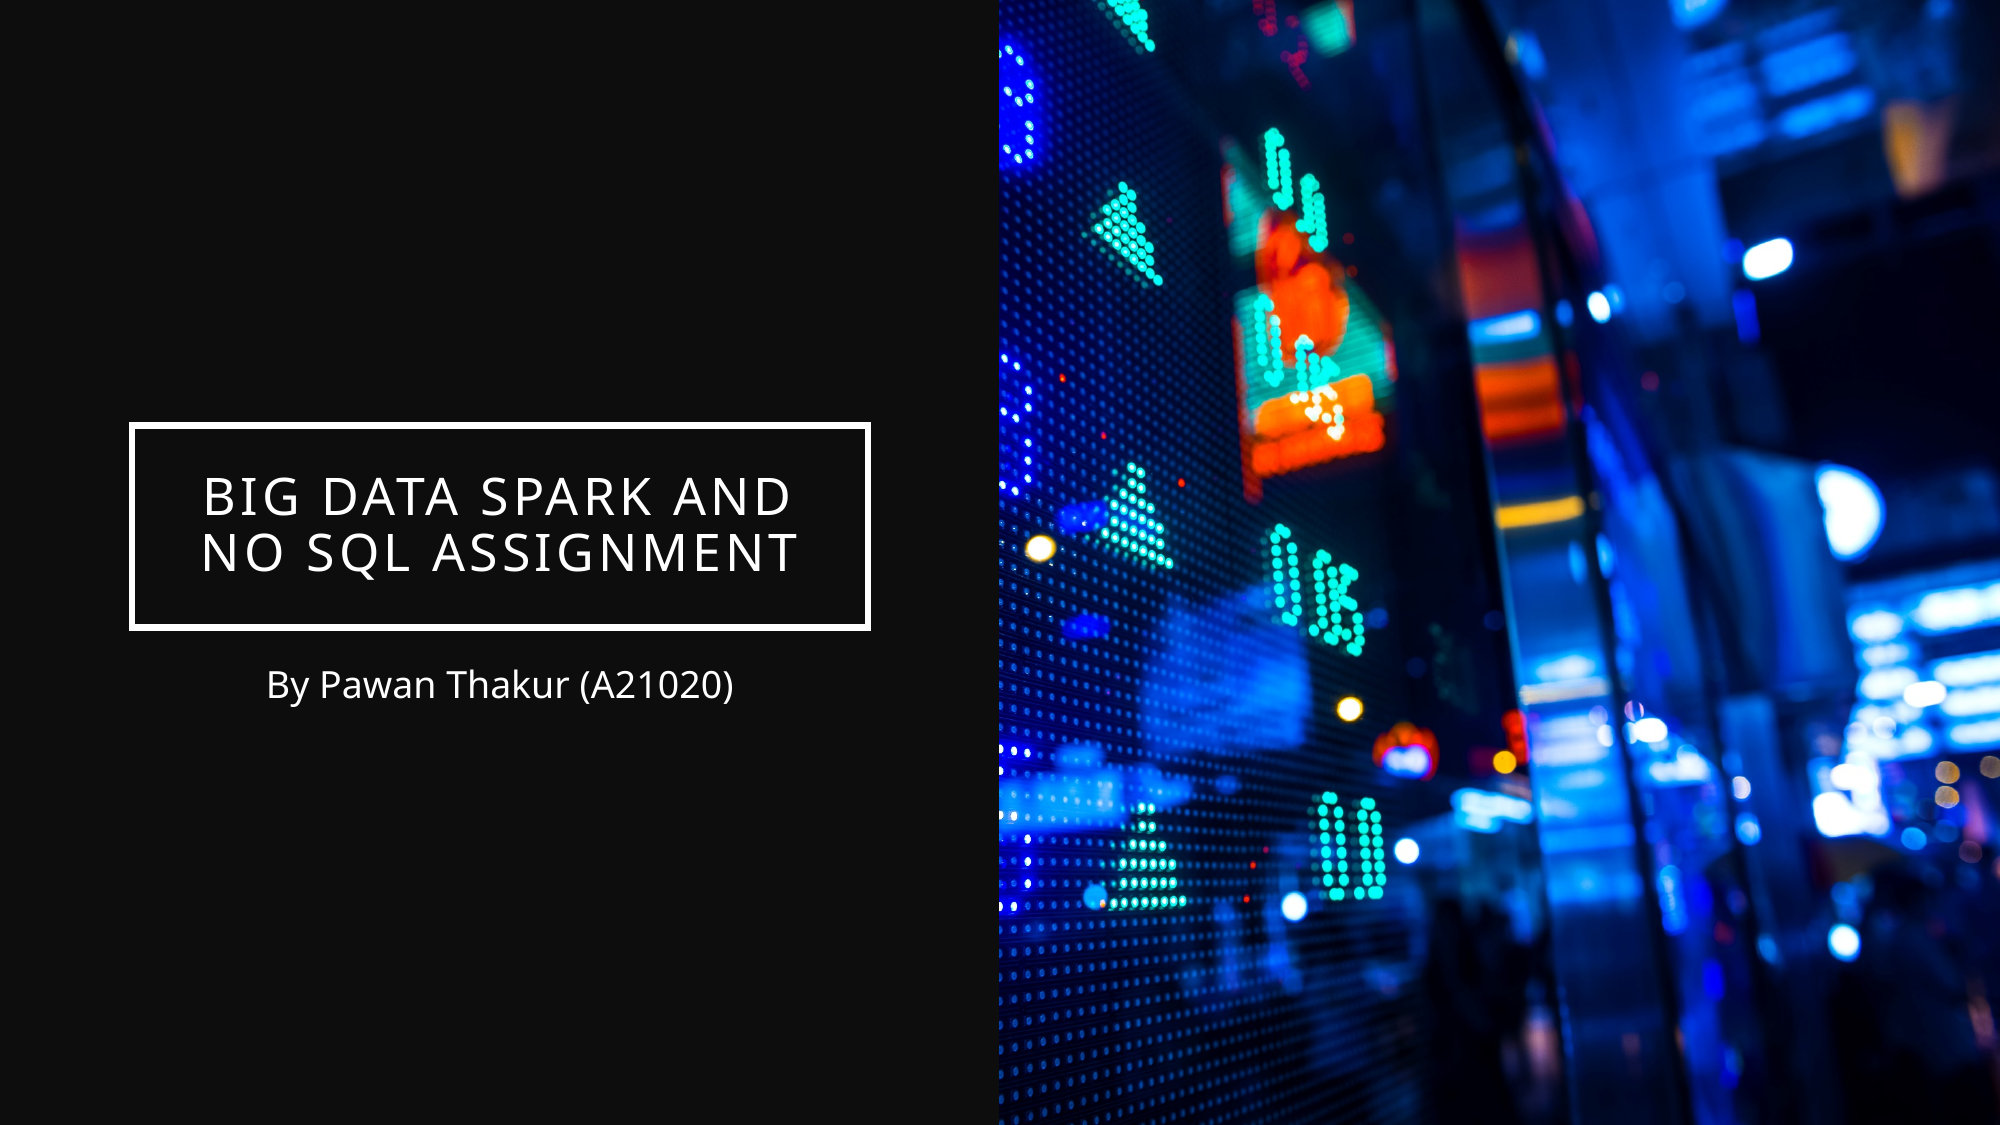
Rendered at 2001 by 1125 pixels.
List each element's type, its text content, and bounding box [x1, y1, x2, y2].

title BIG DATA SPARK AND NO SQL ASSIGNMENT [129, 422, 871, 631]
picture [999, 0, 2000, 1125]
text_box [0, 0, 999, 1125]
subtitle By Pawan Thakur (A21020) [131, 653, 868, 769]
